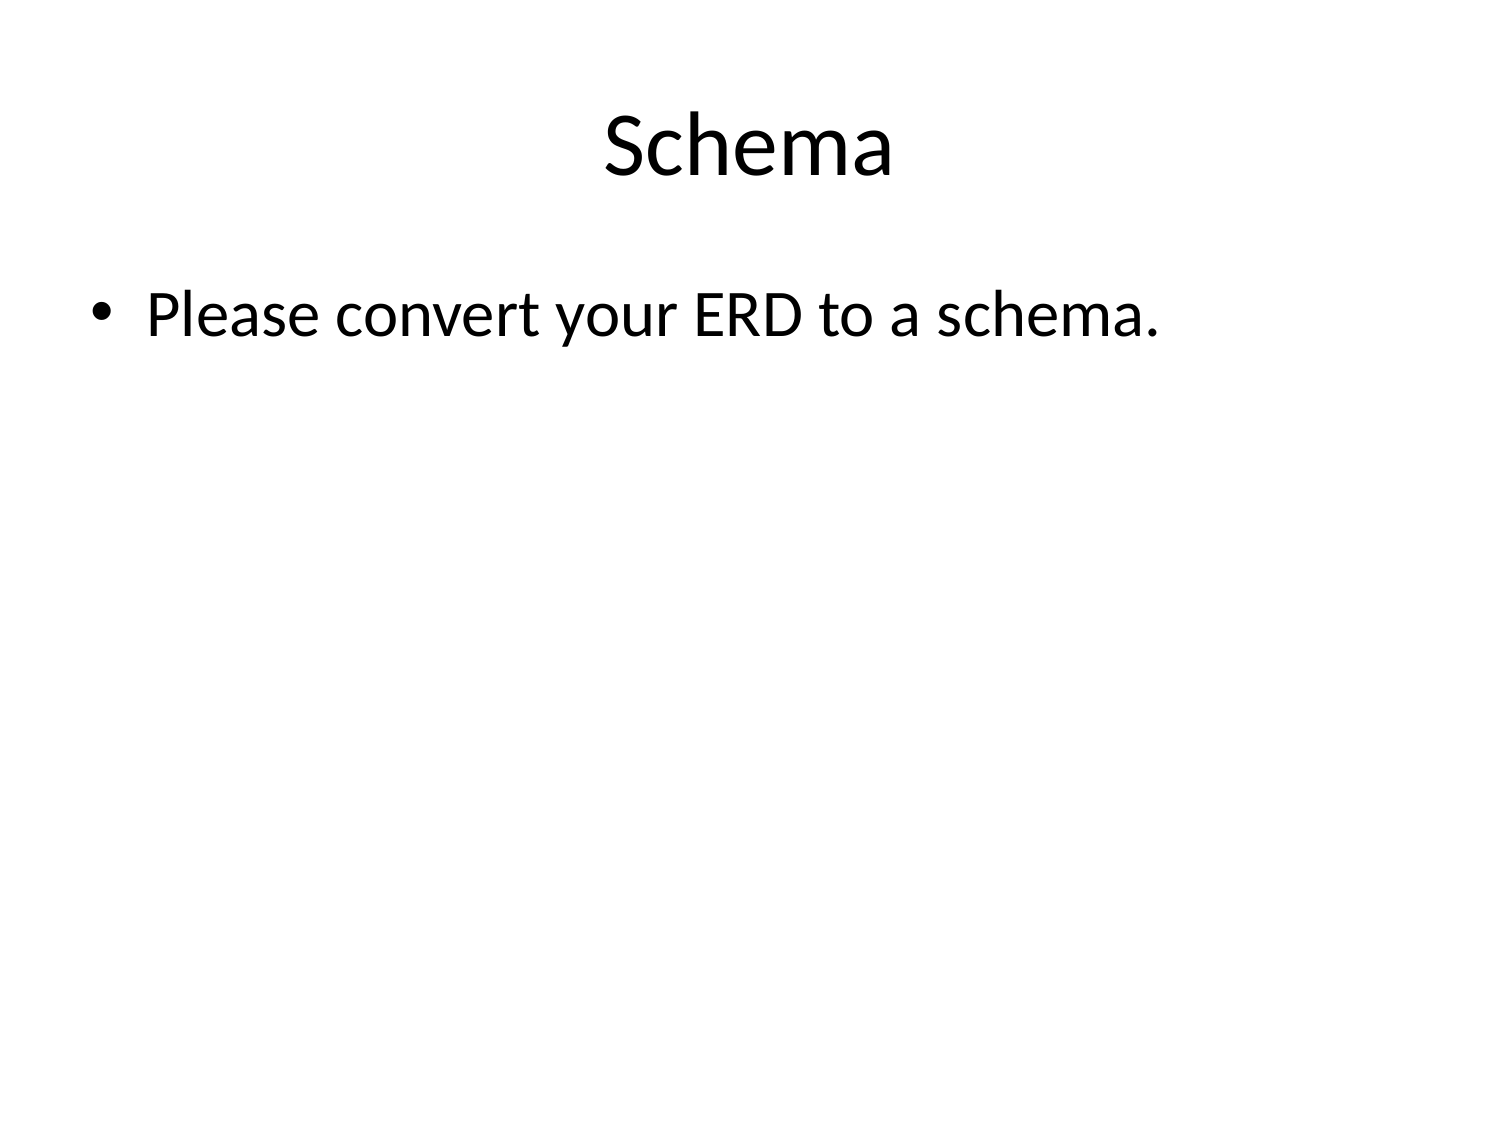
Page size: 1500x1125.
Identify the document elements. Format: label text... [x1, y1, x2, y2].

title Schema [75, 45, 1425, 233]
list Please convert your ERD to a schema. [75, 262, 1425, 1005]
